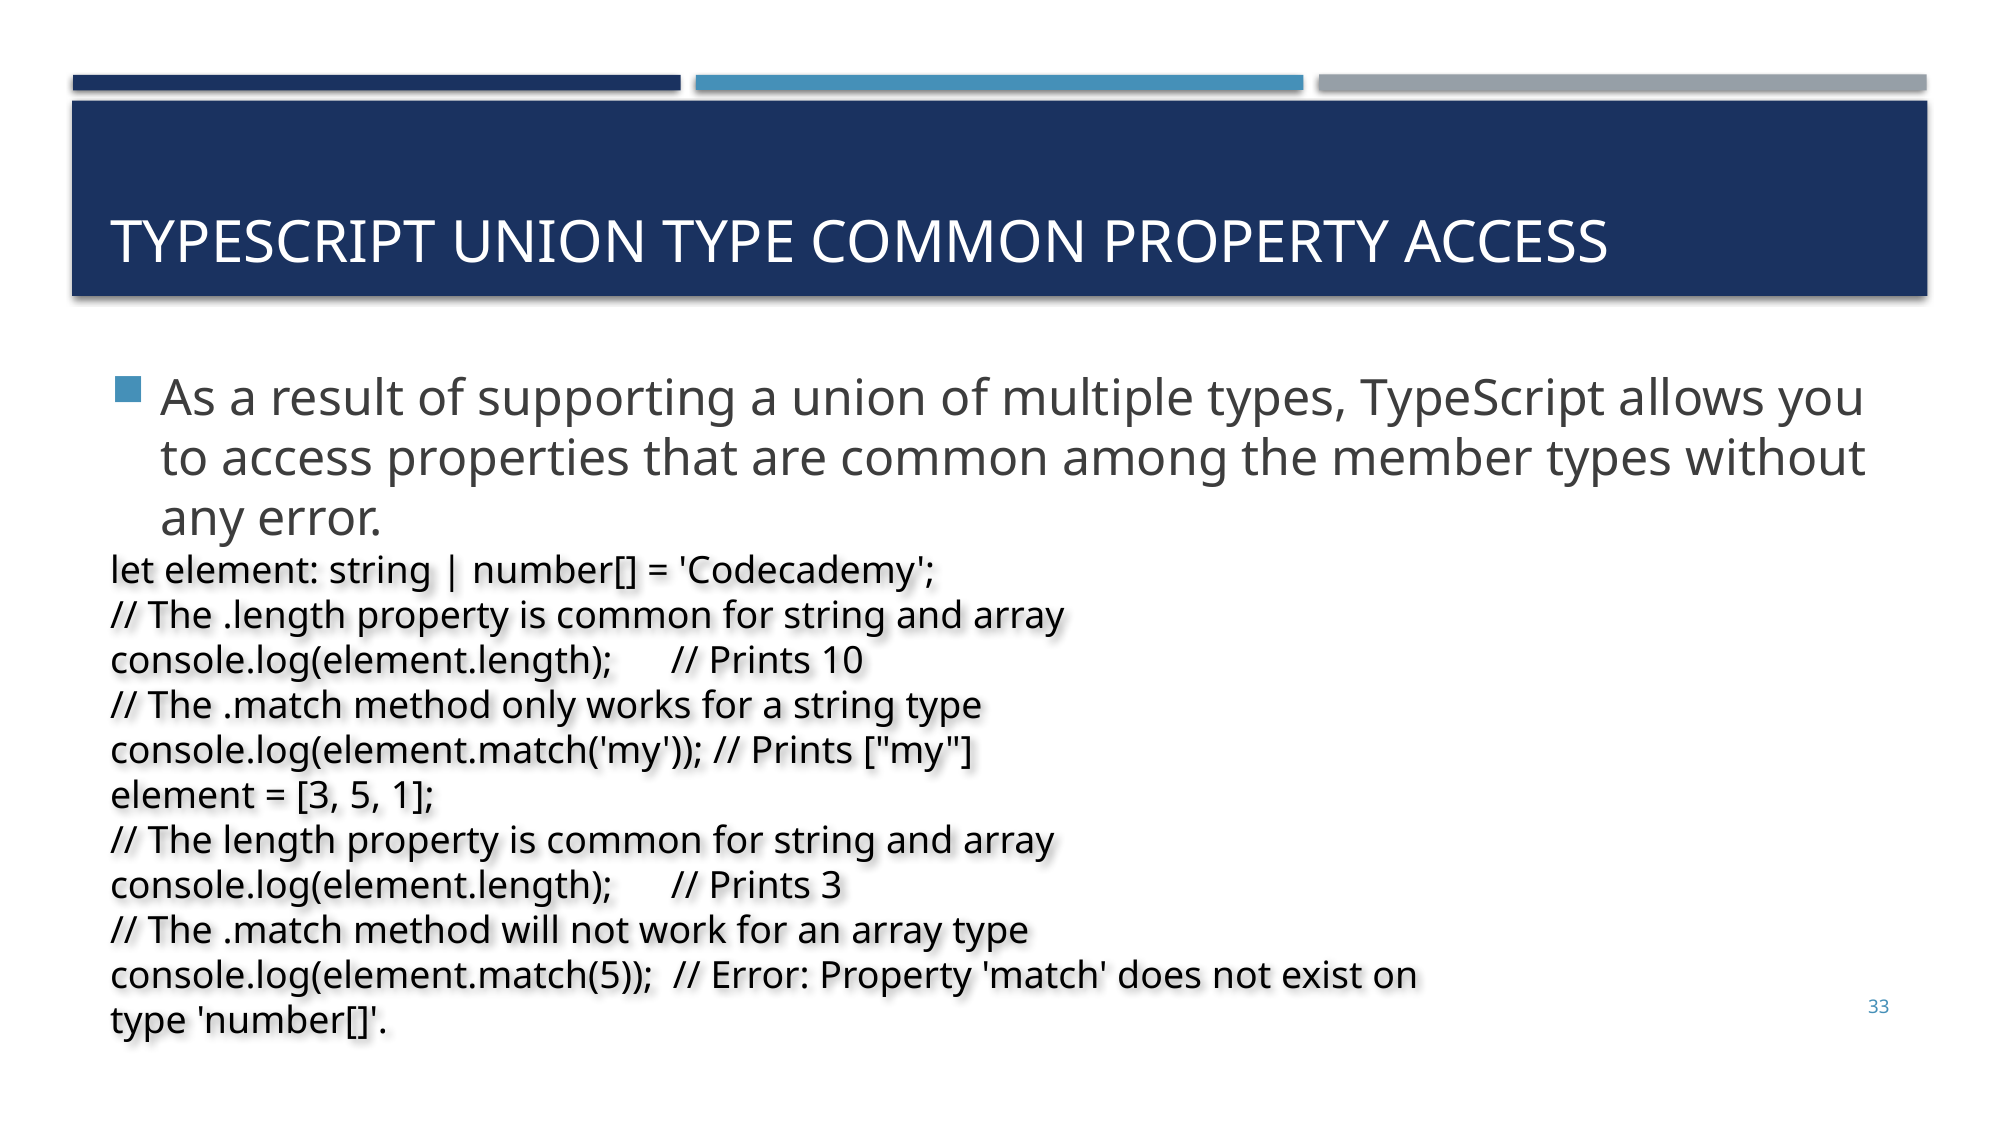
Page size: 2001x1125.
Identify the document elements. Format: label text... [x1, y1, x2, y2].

title TypeScript Union Type Common Property Access [95, 115, 1905, 282]
text_box let element: string | number[] = 'Codecademy'; // The .length property is common for string and array console.log(element.length); // Prints 10 // The .match method only works for a string type console.log(element.match('my')); // Prints ["my"] element = [3, 5, 1]; // The length property is common for string and array console.log(element.length); // Prints 3 // The .match method will not work for an array type console.log(element.match(5)); // Error: Property 'match' does not exist on type 'number[]'. [95, 539, 1521, 1049]
list As a result of supporting a union of multiple types, TypeScript allows you to access properties that are common among the member types without any error. [95, 357, 1905, 962]
slide_number 33 [1732, 977, 1905, 1037]
